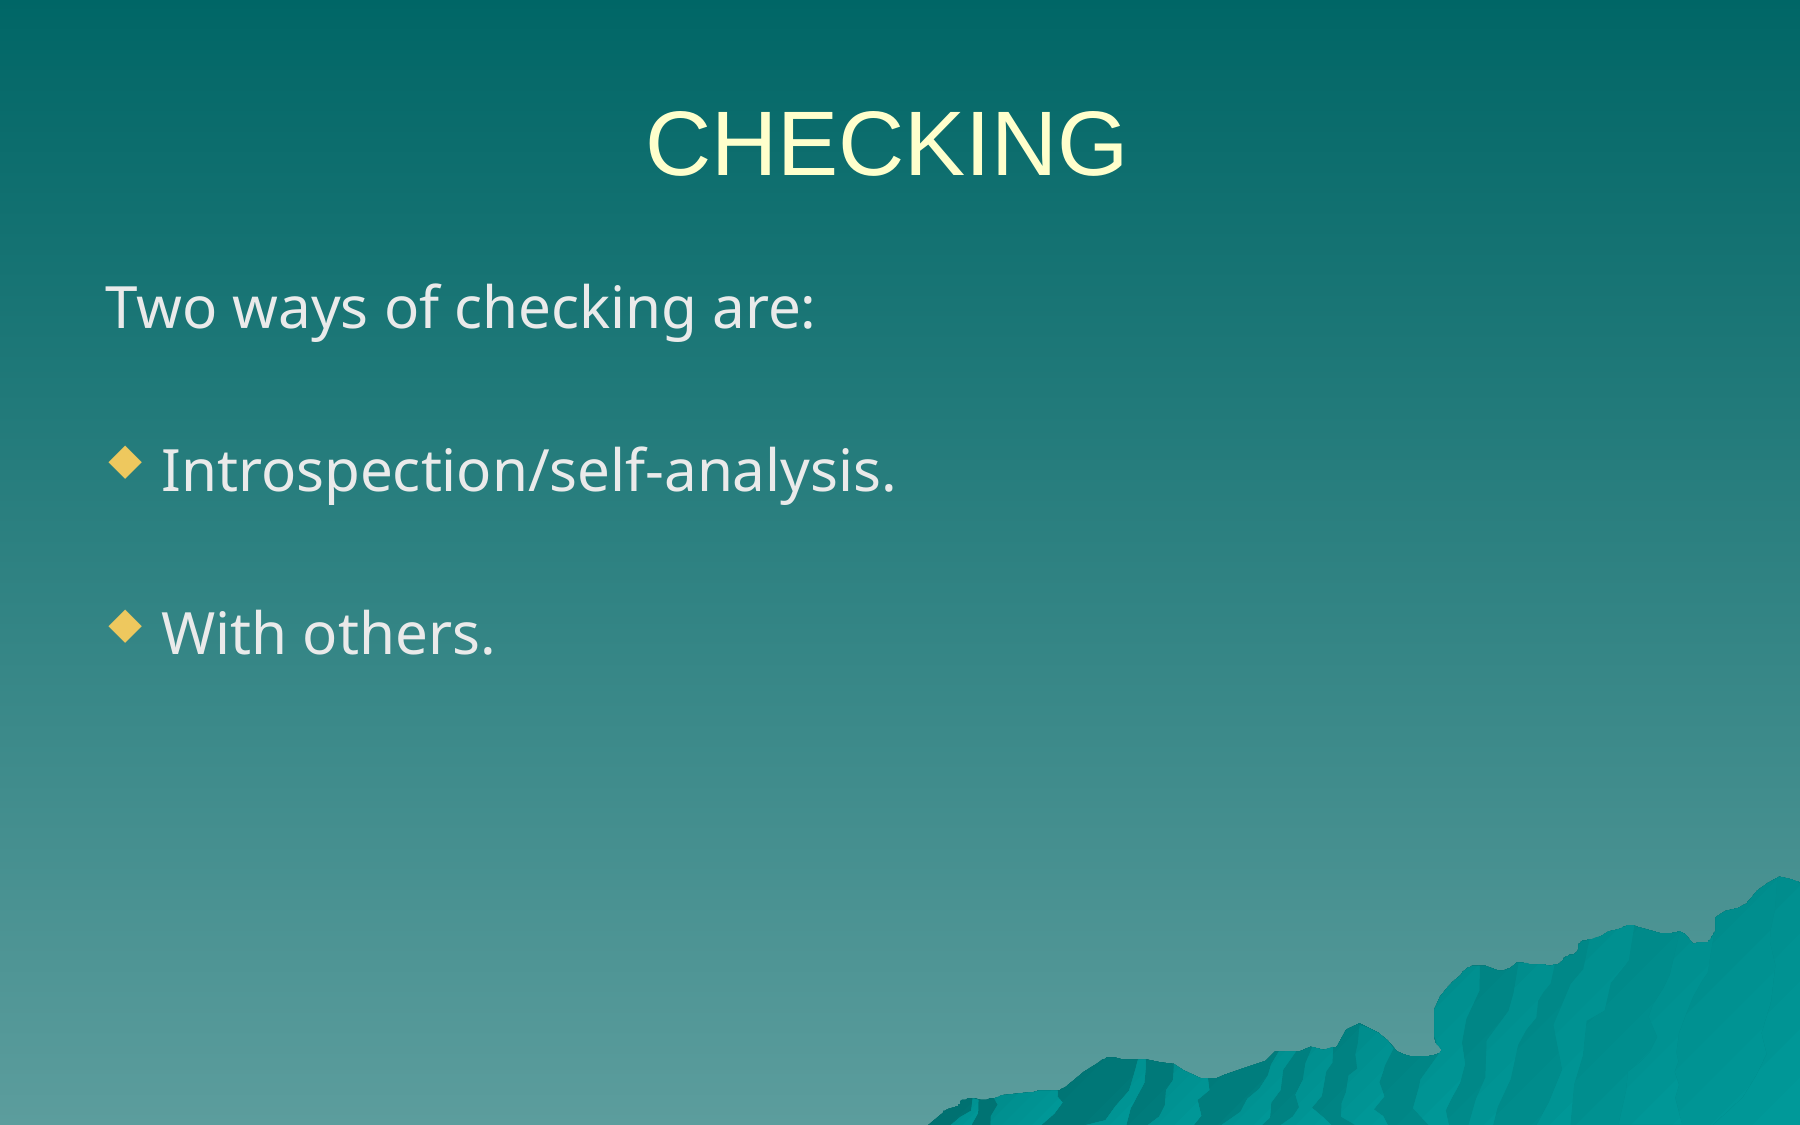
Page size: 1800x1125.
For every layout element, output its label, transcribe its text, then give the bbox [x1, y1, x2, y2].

list Two ways of checking are: Introspection/self-analysis. With others. [89, 262, 1711, 688]
title CHECKING [89, 45, 1711, 233]
